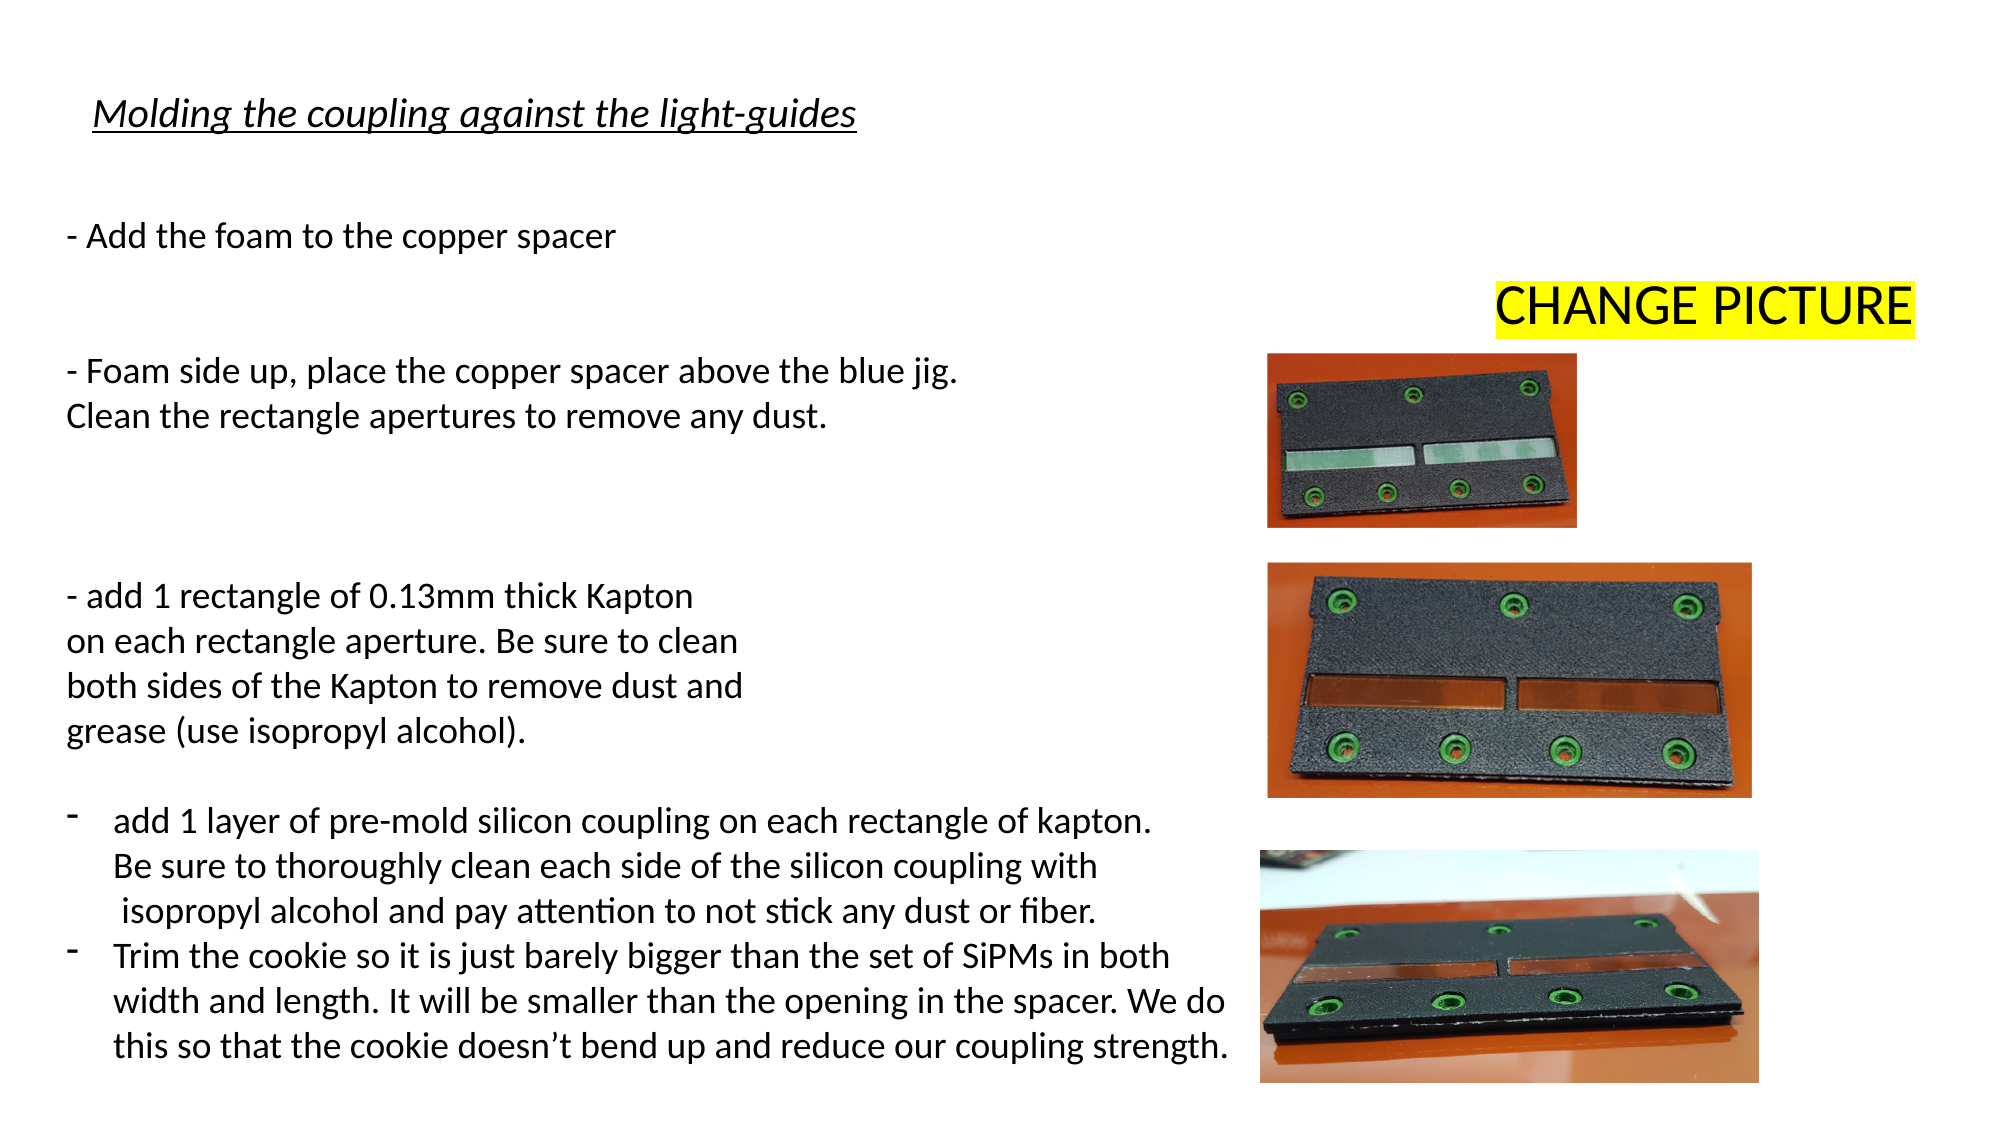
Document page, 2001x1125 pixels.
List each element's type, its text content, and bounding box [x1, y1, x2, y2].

text_box Molding the coupling against the light-guides [77, 78, 873, 144]
text_box CHANGE PICTURE [1481, 258, 1930, 344]
picture [1260, 286, 1759, 1083]
text_box - Add the foam to the copper spacer - Foam side up, place the copper spacer above the blue jig. Clean the rectangle apertures to remove any dust. - add 1 rectangle of 0.13mm thick Kapton on each rectangle aperture. Be sure to clean both sides of the Kapton to remove dust and grease (use isopropyl alcohol). add 1 layer of pre-mold silicon coupling on each rectangle of kapton. Be sure to thoroughly clean each side of the silicon coupling with isopropyl alcohol and pay attention to not stick any dust or fiber. Trim the cookie so it is just barely bigger than the set of SiPMs in both width and length. It will be smaller than the opening in the spacer. We do this so that the cookie doesn’t bend up and reduce our coupling strength. [51, 203, 1268, 1074]
